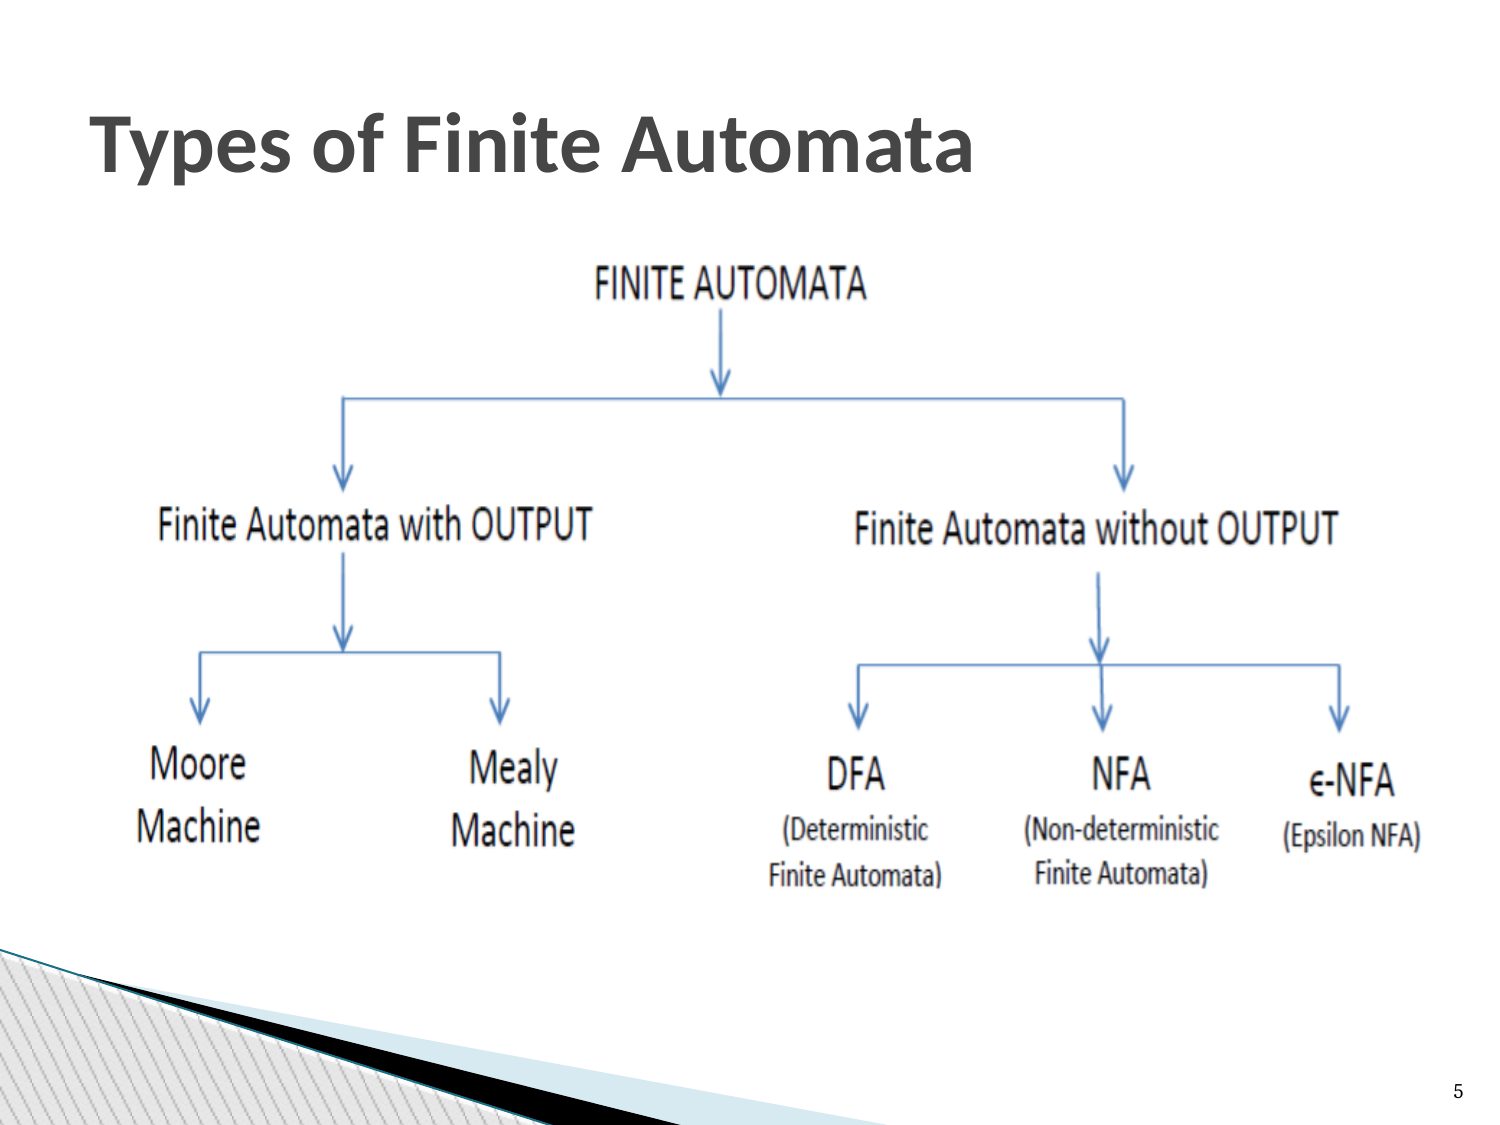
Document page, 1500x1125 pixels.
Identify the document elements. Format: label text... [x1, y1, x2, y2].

picture [112, 224, 1450, 938]
text_box Types of Finite Automata [75, 45, 1425, 232]
text_box 4 [1418, 1051, 1478, 1111]
